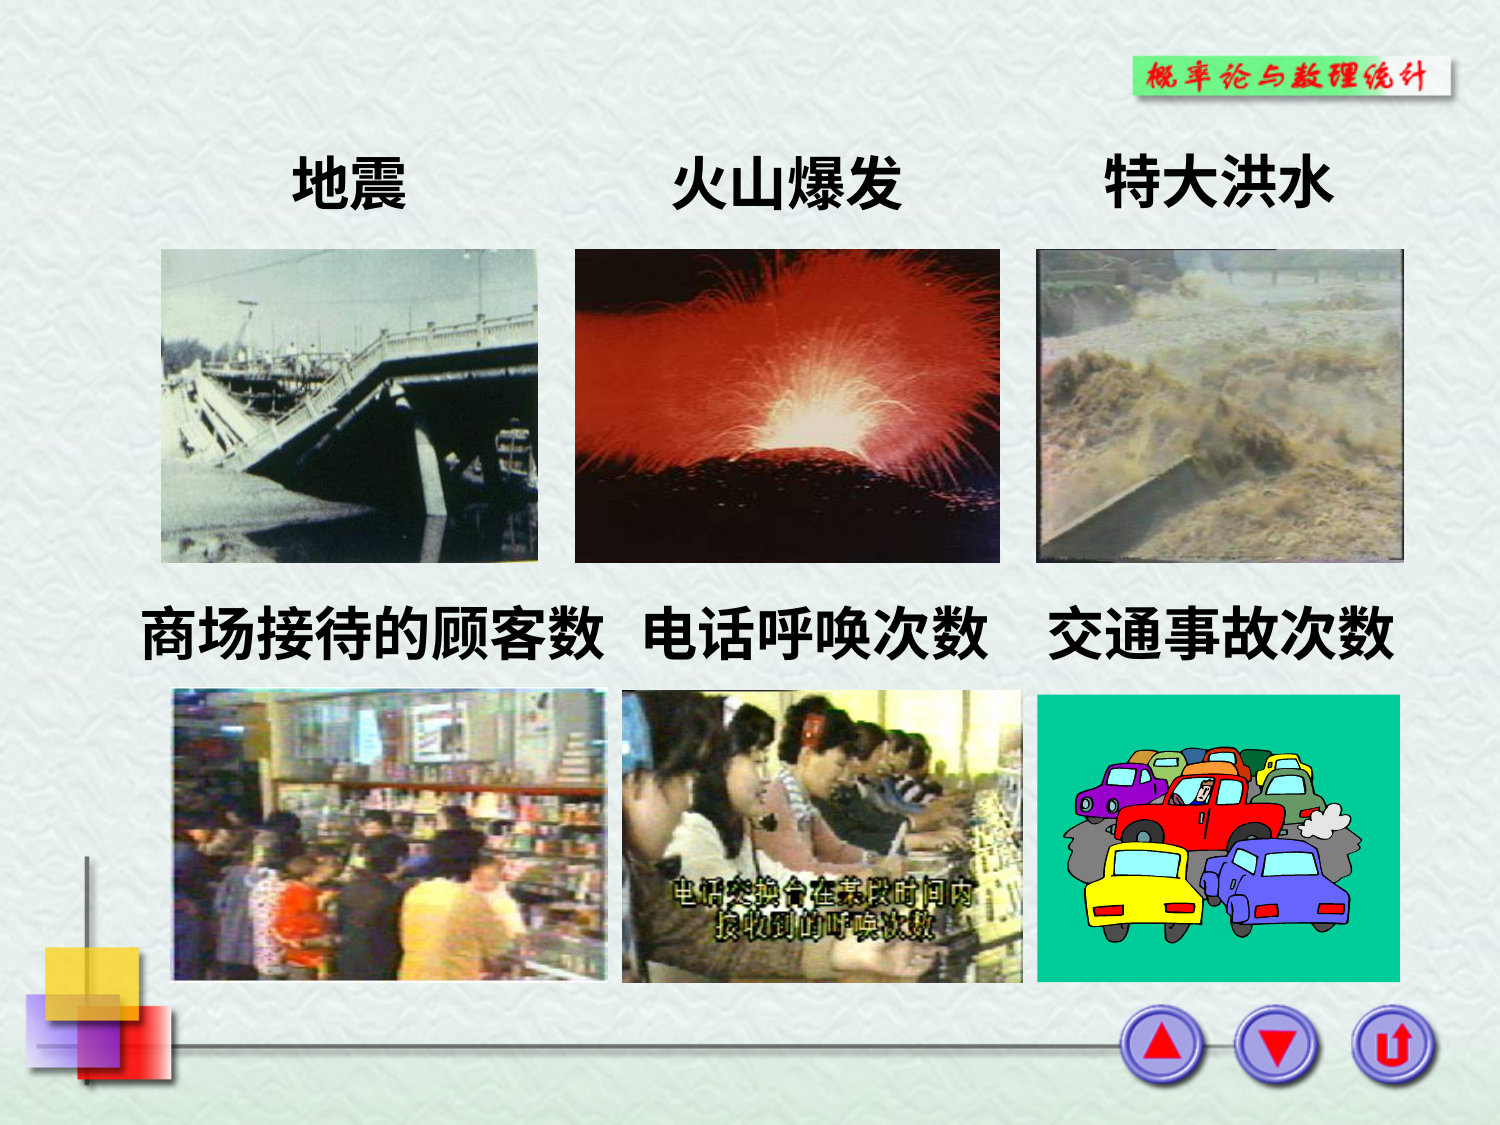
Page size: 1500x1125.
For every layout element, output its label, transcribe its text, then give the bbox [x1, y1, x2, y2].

text_box 特大洪水 [1088, 137, 1352, 223]
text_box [1037, 694, 1401, 983]
picture [0, 0, 1500, 1125]
text_box 火山爆发 [655, 139, 919, 225]
text_box 电话呼唤次数 [625, 589, 1025, 675]
text_box 商场接待的顾客数 [125, 589, 625, 675]
text_box 交通事故次数 [1031, 589, 1412, 675]
text_box 地震 [276, 139, 423, 225]
